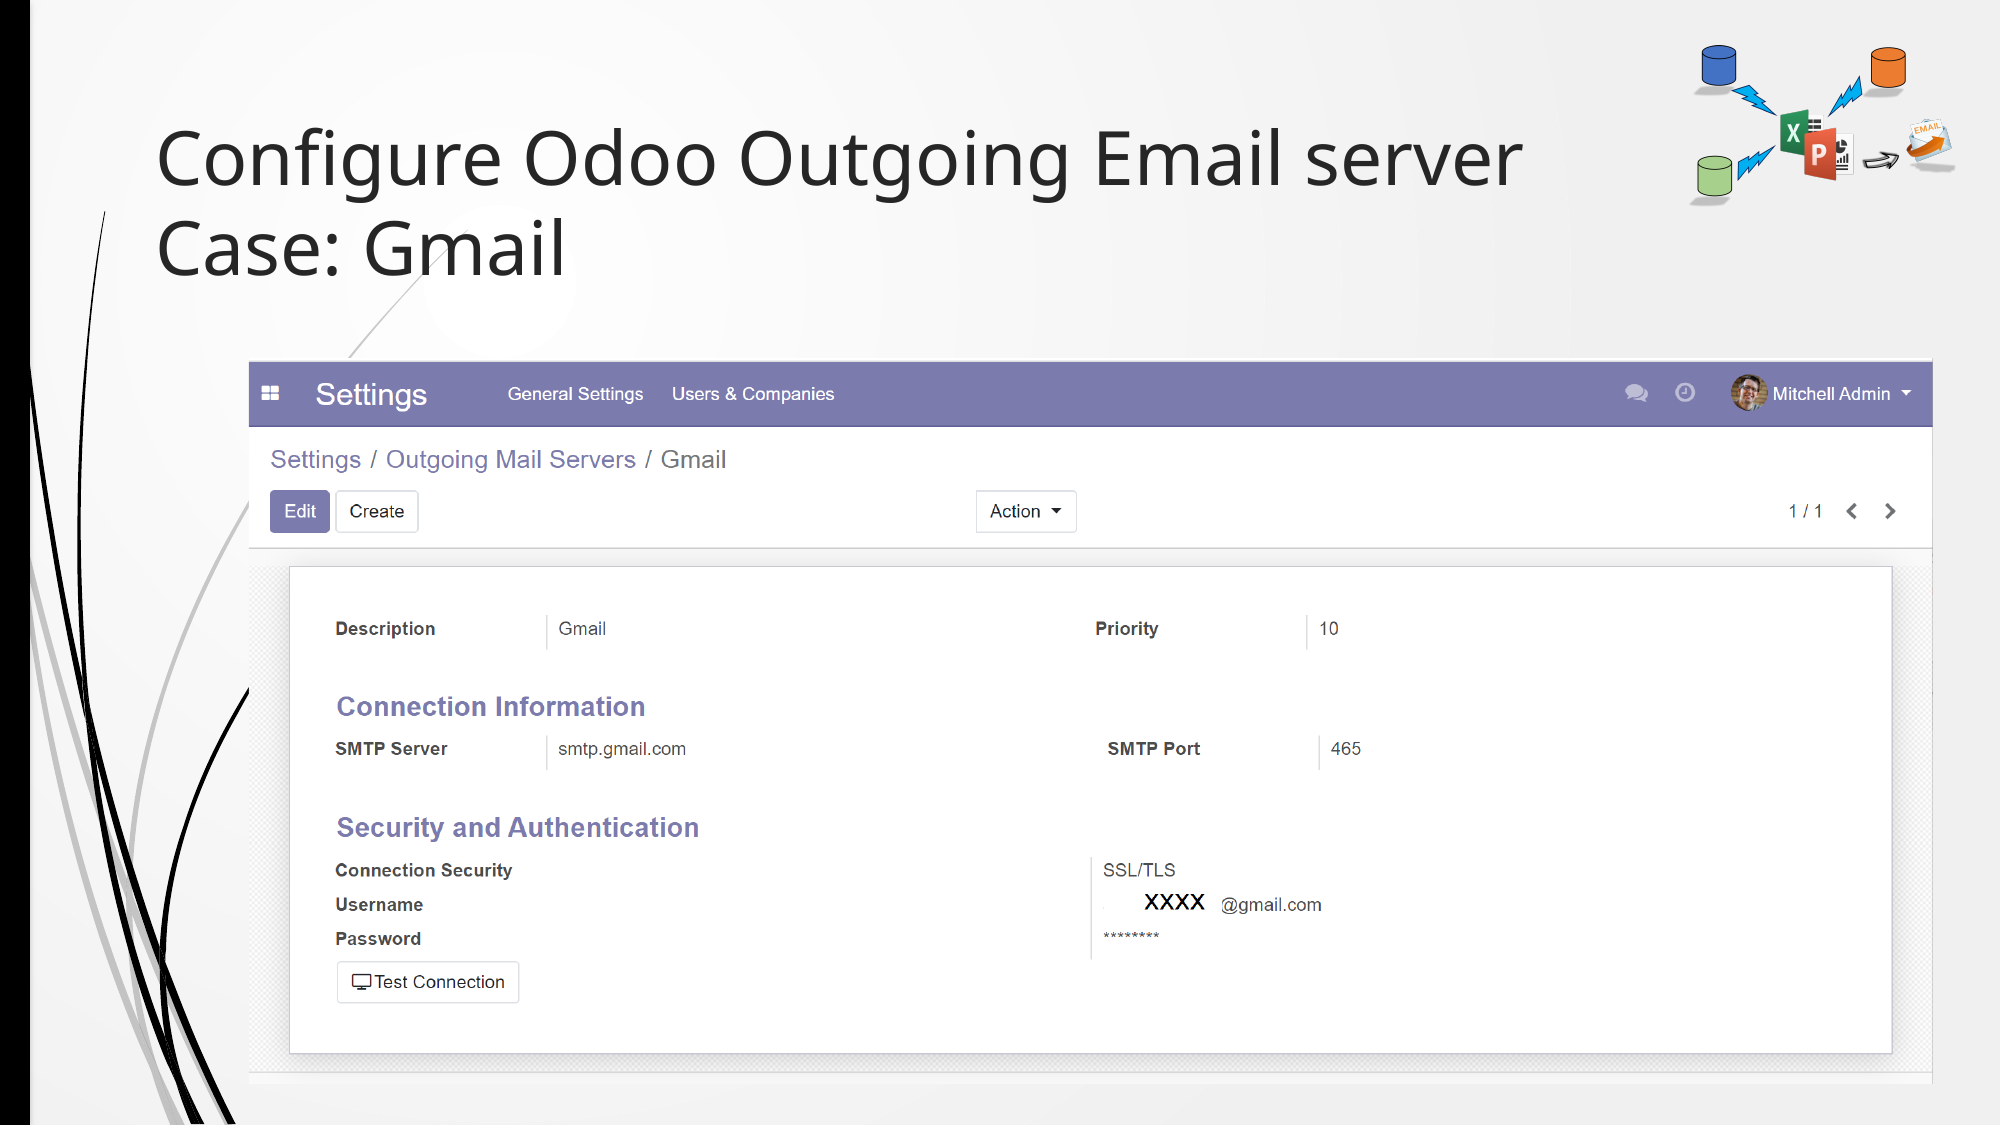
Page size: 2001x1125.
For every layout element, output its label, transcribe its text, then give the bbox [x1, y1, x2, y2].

picture [1687, 45, 1965, 208]
picture [248, 358, 1934, 1085]
title Configure Odoo Outgoing Email server Case: Gmail [139, 102, 1888, 313]
